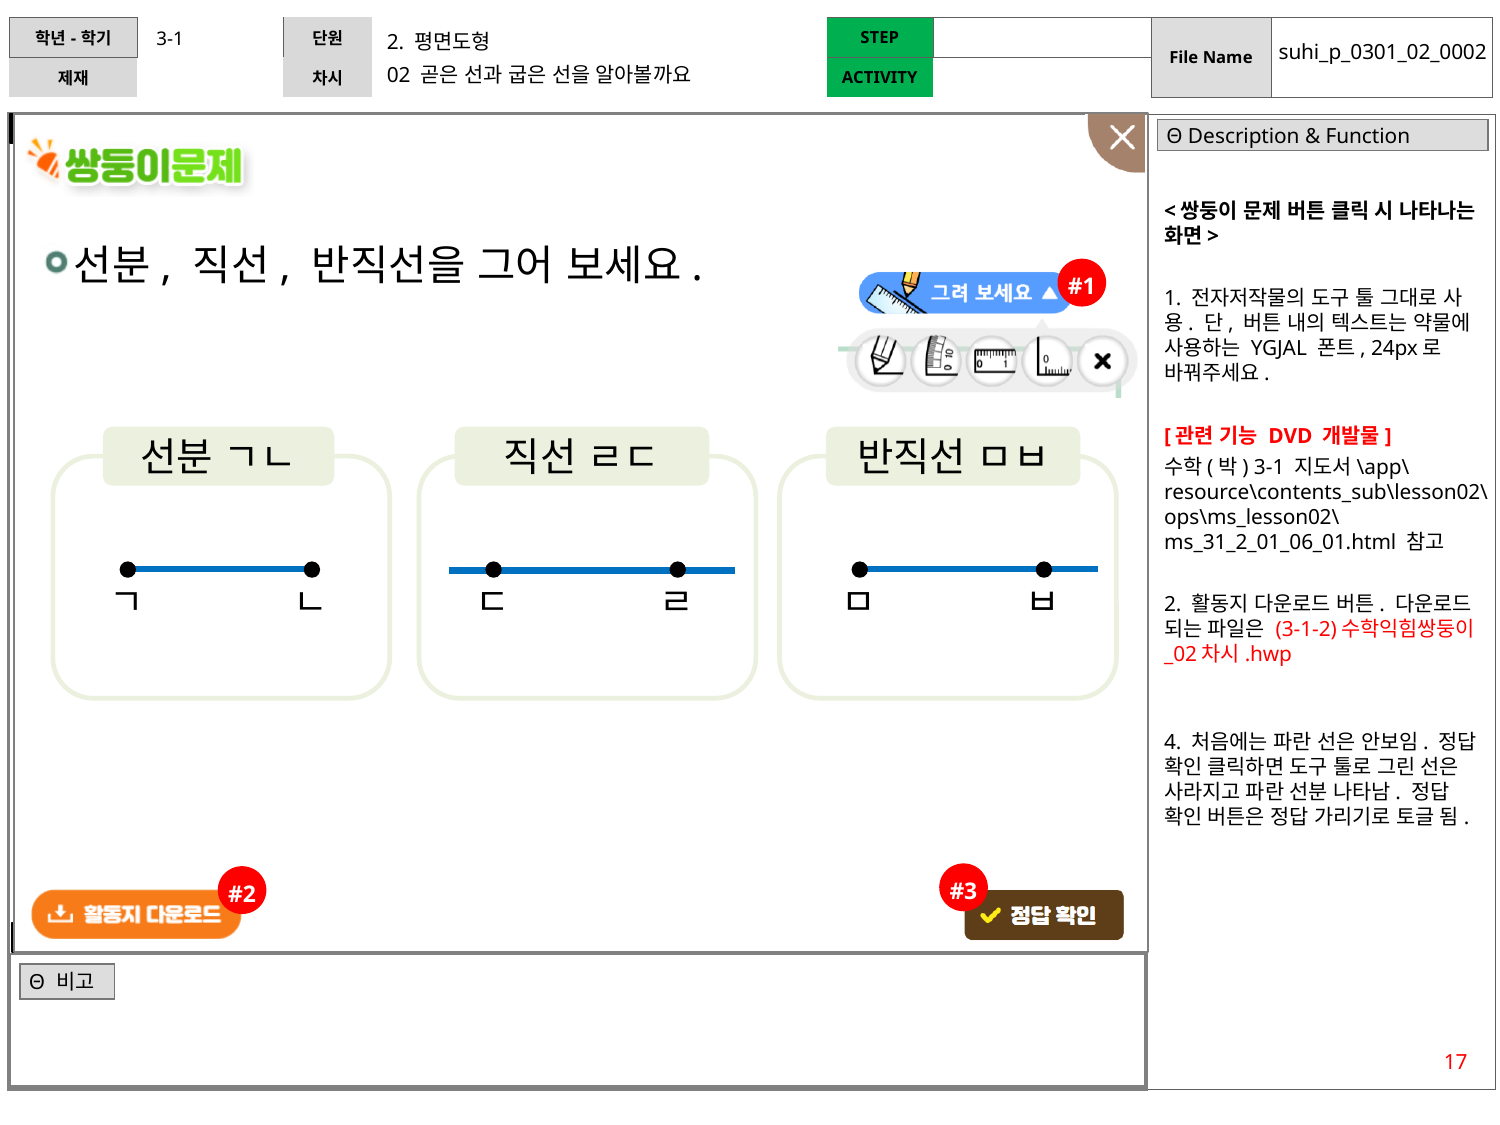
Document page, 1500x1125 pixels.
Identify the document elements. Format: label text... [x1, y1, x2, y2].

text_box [94, 562, 160, 632]
text_box suhi_p_0301_02_0002 [1263, 30, 1500, 71]
text_box 선분 ㄱㄴ [100, 424, 337, 488]
text_box [777, 454, 1119, 701]
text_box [826, 562, 892, 632]
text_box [1010, 562, 1077, 632]
text_box 선분, 직선, 반직선을 그어 보세요. [58, 231, 1094, 296]
picture [838, 258, 1143, 398]
text_box [12, 111, 1150, 954]
table_header Θ Description & Function [1158, 120, 1487, 150]
text_box [50, 454, 392, 701]
text_box 3-1 [141, 18, 284, 55]
text_box 2. 평면도형 [372, 21, 715, 54]
picture [30, 887, 243, 941]
picture [42, 243, 72, 279]
text_box [416, 454, 759, 701]
text_box <쌍둥이 문제 버튼 클릭 시 나타나는 화면> 1. 전자저작물의 도구 툴 그대로 사용. 단, 버튼 내의 텍스트는 약물에 사용하는 YGJAL 폰트, 24px로 바꿔주세요. [관련 기능 DVD 개발물] 수학(박) 3-1 지도서\app\resource\contents_sub\lesson02\ops\ms_lesson02\ms_31_2_01_06_01.html 참고 2. 활동지 다운로드 버튼. 다운로드 되는 파일은 (3-1-2)수학익힘쌍둥이_02차시.hwp 4. 처음에는 파란 선은 안보임. 정답 확인 클릭하면 도구 툴로 그린 선은 사라지고 파란 선분 나타남. 정답 확인 버튼은 정답 가리기로 토글 됨. [1149, 158, 1500, 867]
picture [1084, 113, 1145, 173]
text_box 직선 ㄹㄷ [452, 424, 712, 488]
text_box 02 곧은 선과 굽은 선을 알아볼까요 [372, 54, 721, 96]
picture [963, 887, 1126, 941]
text_box #3 [937, 861, 990, 913]
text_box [460, 562, 526, 632]
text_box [278, 562, 345, 632]
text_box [644, 562, 710, 632]
text_box 반직선 ㅁㅂ [823, 424, 1083, 488]
picture [18, 124, 255, 197]
text_box #2 [216, 864, 269, 916]
